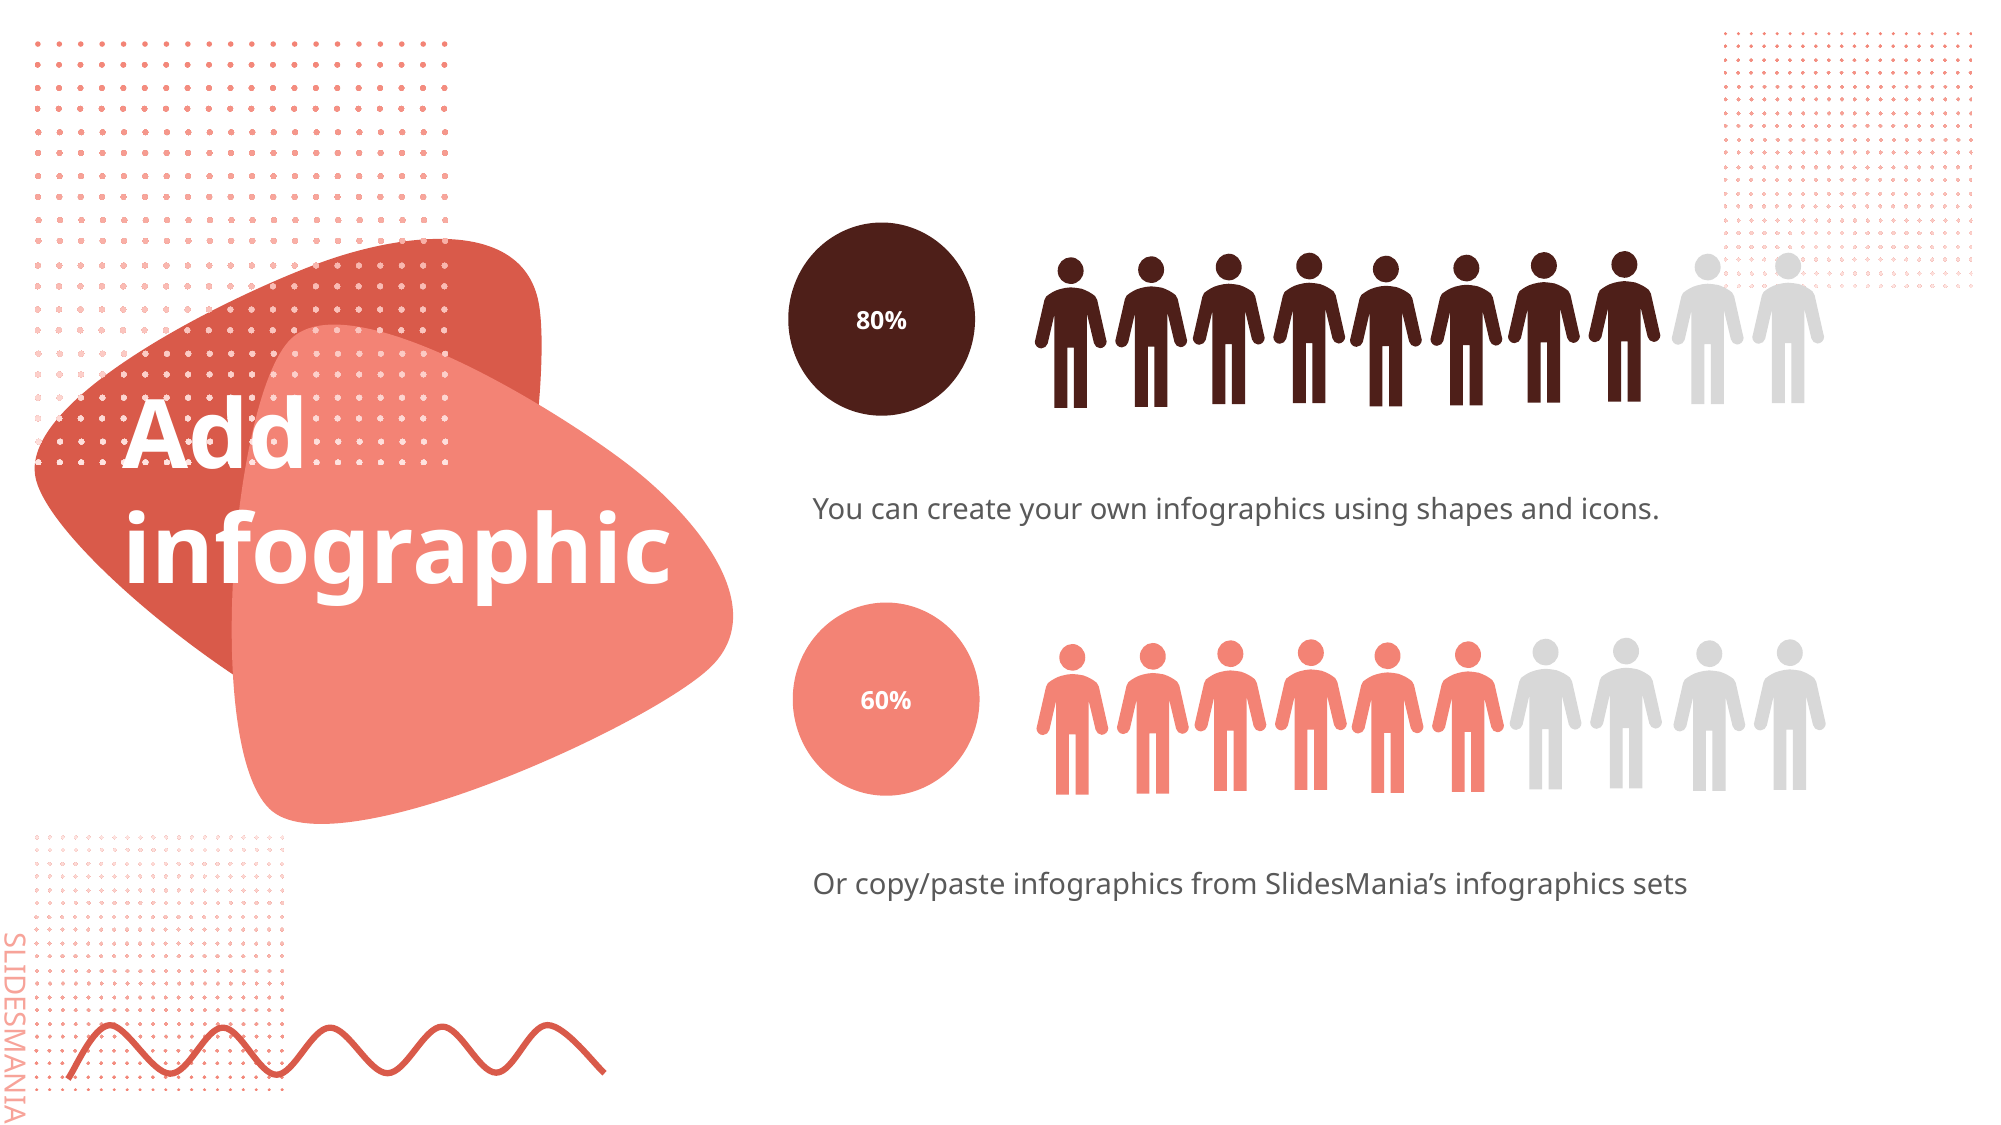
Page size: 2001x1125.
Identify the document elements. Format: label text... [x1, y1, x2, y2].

text_box [270, 262, 277, 269]
text_box [355, 306, 362, 313]
text_box [98, 105, 105, 112]
text_box [99, 306, 105, 313]
text_box [77, 262, 84, 269]
text_box [206, 129, 213, 136]
text_box [185, 129, 192, 136]
text_box [441, 262, 448, 269]
text_box [141, 327, 148, 334]
text_box [206, 262, 213, 269]
text_box [356, 262, 362, 269]
text_box [355, 105, 362, 112]
text_box 60% [792, 602, 980, 796]
text_box [399, 217, 406, 223]
text_box [141, 306, 148, 313]
text_box [121, 217, 128, 223]
text_box [227, 41, 234, 47]
text_box [227, 85, 234, 91]
text_box [34, 105, 41, 112]
text_box [34, 306, 41, 313]
text_box [56, 150, 63, 156]
text_box [77, 415, 84, 422]
text_box [120, 105, 126, 112]
text_box [334, 41, 341, 47]
text_box [269, 105, 276, 112]
text_box [270, 173, 277, 179]
text_box [56, 41, 63, 47]
text_box [78, 238, 85, 244]
text_box [441, 85, 448, 91]
text_box [78, 459, 85, 466]
text_box [270, 41, 277, 47]
text_box [334, 194, 341, 200]
text_box [270, 306, 276, 313]
text_box [77, 41, 84, 47]
text_box [141, 85, 148, 91]
title Add infographics. [102, 352, 719, 667]
text_box [56, 262, 63, 269]
text_box [280, 324, 438, 352]
text_box [227, 306, 234, 313]
text_box [35, 394, 41, 401]
text_box [205, 327, 212, 334]
text_box [120, 41, 127, 47]
text_box [441, 306, 448, 313]
text_box [269, 327, 276, 334]
text_box [355, 85, 362, 91]
text_box [292, 129, 298, 136]
text_box [232, 667, 711, 824]
text_box [356, 173, 363, 179]
text_box [334, 105, 340, 112]
text_box [719, 565, 734, 658]
text_box [377, 41, 384, 47]
text_box [184, 62, 191, 68]
text_box [249, 217, 256, 223]
text_box [335, 217, 342, 223]
subtitle You can create your own infographics using shapes and icons. [792, 465, 1861, 574]
text_box [205, 105, 212, 112]
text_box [1753, 639, 1826, 791]
text_box [163, 306, 169, 313]
text_box [120, 62, 127, 68]
text_box [34, 378, 102, 569]
text_box [35, 371, 41, 378]
text_box [313, 238, 320, 244]
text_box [1273, 252, 1346, 404]
text_box [227, 262, 234, 269]
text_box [1349, 255, 1423, 407]
text_box [270, 129, 277, 136]
text_box [120, 262, 127, 269]
text_box [420, 173, 427, 179]
text_box [420, 129, 427, 136]
text_box [56, 306, 62, 313]
text_box [184, 306, 191, 313]
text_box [1588, 250, 1661, 402]
text_box [291, 306, 298, 313]
text_box [35, 129, 42, 136]
text_box [441, 105, 447, 112]
text_box [35, 459, 42, 466]
text_box [228, 238, 235, 244]
text_box [77, 327, 84, 334]
text_box [163, 105, 169, 112]
text_box [248, 327, 255, 334]
text_box [185, 262, 191, 269]
text_box [120, 327, 126, 334]
text_box [291, 327, 297, 334]
text_box [35, 238, 42, 244]
text_box [313, 129, 320, 136]
text_box [398, 105, 405, 112]
text_box [184, 85, 191, 91]
text_box [77, 85, 84, 91]
text_box [355, 327, 362, 334]
text_box [184, 327, 191, 334]
text_box [120, 283, 127, 290]
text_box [1673, 640, 1746, 792]
text_box [441, 194, 448, 200]
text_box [1507, 251, 1581, 403]
text_box [163, 62, 170, 68]
text_box [420, 283, 426, 290]
text_box [313, 173, 320, 179]
text_box [163, 327, 169, 334]
text_box [313, 262, 319, 269]
text_box [78, 371, 84, 378]
text_box [142, 173, 149, 179]
text_box [398, 262, 405, 269]
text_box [1509, 638, 1582, 790]
text_box [441, 283, 448, 290]
text_box [56, 129, 63, 136]
text_box [56, 415, 63, 422]
text_box [163, 150, 170, 156]
text_box [398, 62, 405, 68]
text_box [292, 217, 299, 223]
text_box [163, 173, 170, 179]
text_box [270, 194, 277, 200]
text_box [419, 327, 426, 334]
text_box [1116, 642, 1189, 794]
text_box [67, 1025, 605, 1079]
text_box [335, 129, 341, 136]
text_box [78, 438, 85, 445]
text_box [377, 306, 383, 313]
text_box [163, 283, 169, 290]
text_box [34, 85, 41, 91]
text_box [398, 194, 405, 200]
text_box [56, 459, 63, 466]
text_box [249, 238, 256, 244]
text_box [334, 306, 341, 313]
text_box [35, 415, 41, 422]
text_box [291, 105, 297, 112]
text_box [398, 306, 405, 313]
text_box [334, 150, 341, 156]
text_box [313, 306, 319, 313]
text_box [398, 41, 405, 47]
text_box [377, 173, 384, 179]
text_box [334, 327, 340, 334]
text_box [419, 105, 426, 112]
text_box [206, 150, 213, 156]
text_box [377, 194, 384, 200]
text_box [77, 283, 84, 290]
text_box [56, 173, 63, 179]
text_box [398, 327, 405, 334]
text_box [163, 85, 170, 91]
text_box [377, 150, 384, 156]
text_box [378, 129, 384, 136]
text_box [35, 262, 41, 269]
text_box [56, 350, 63, 357]
text_box [420, 262, 427, 269]
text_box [1034, 257, 1107, 409]
text_box [184, 283, 191, 290]
text_box [270, 283, 276, 290]
text_box [34, 327, 41, 334]
text_box [99, 173, 106, 179]
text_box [1351, 642, 1424, 794]
text_box [377, 262, 384, 269]
text_box [35, 350, 42, 357]
text_box [184, 105, 191, 112]
text_box [99, 262, 105, 269]
text_box [141, 105, 148, 112]
text_box [57, 438, 63, 445]
text_box [356, 238, 363, 244]
text_box [442, 217, 449, 223]
text_box [377, 327, 383, 334]
text_box [228, 217, 235, 223]
text_box [120, 85, 127, 91]
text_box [1036, 643, 1109, 795]
text_box [227, 62, 234, 68]
text_box [334, 262, 341, 269]
text_box [56, 394, 63, 401]
text_box [398, 283, 405, 290]
text_box [163, 262, 170, 269]
text_box [56, 371, 63, 378]
text_box [99, 283, 105, 290]
text_box [121, 129, 127, 136]
text_box [270, 238, 277, 244]
text_box [35, 438, 42, 445]
text_box [355, 62, 362, 68]
text_box 80% [788, 222, 976, 416]
text_box [442, 129, 448, 136]
text_box [99, 129, 106, 136]
text_box [420, 238, 427, 244]
text_box [206, 306, 212, 313]
text_box [142, 262, 148, 269]
text_box [139, 238, 542, 352]
text_box [56, 283, 62, 290]
text_box [77, 62, 84, 68]
text_box [228, 129, 235, 136]
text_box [1274, 639, 1348, 791]
text_box [78, 129, 85, 136]
text_box [334, 85, 341, 91]
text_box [1194, 640, 1267, 792]
text_box [163, 194, 170, 200]
text_box [441, 327, 447, 334]
text_box [248, 105, 255, 112]
text_box [227, 327, 234, 334]
text_box [248, 283, 255, 290]
text_box [313, 283, 319, 290]
text_box [163, 41, 170, 47]
text_box [35, 217, 42, 223]
text_box [248, 306, 255, 313]
text_box [142, 129, 149, 136]
text_box [222, 667, 232, 674]
text_box [142, 217, 149, 223]
text_box [312, 327, 319, 334]
text_box [98, 327, 105, 334]
text_box [356, 217, 363, 223]
text_box [291, 41, 298, 47]
text_box [356, 150, 363, 156]
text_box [1671, 253, 1744, 405]
text_box [78, 394, 84, 401]
text_box [227, 283, 234, 290]
text_box [270, 150, 277, 156]
text_box [420, 41, 427, 47]
text_box [141, 283, 148, 290]
text_box [185, 217, 192, 223]
text_box [206, 283, 212, 290]
text_box [399, 129, 406, 136]
text_box [56, 238, 63, 244]
text_box [249, 129, 256, 136]
text_box [291, 283, 298, 290]
text_box [420, 306, 426, 313]
text_box [441, 41, 448, 47]
text_box [78, 350, 85, 357]
text_box [377, 283, 383, 290]
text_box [1752, 252, 1825, 404]
text_box [291, 194, 298, 200]
text_box [141, 62, 148, 68]
text_box [377, 105, 383, 112]
text_box [291, 262, 298, 269]
text_box [248, 85, 255, 91]
text_box [398, 85, 405, 91]
text_box [334, 283, 341, 290]
text_box [206, 173, 213, 179]
text_box [291, 62, 298, 68]
text_box [77, 306, 84, 313]
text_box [1430, 254, 1503, 406]
text_box [99, 150, 106, 156]
text_box [142, 150, 149, 156]
text_box [291, 85, 298, 91]
text_box [441, 62, 448, 68]
text_box [206, 194, 213, 200]
text_box [142, 238, 149, 244]
text_box [120, 194, 127, 200]
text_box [1589, 637, 1663, 789]
text_box [206, 238, 213, 244]
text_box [1192, 253, 1265, 405]
text_box [34, 283, 41, 290]
text_box [334, 173, 341, 179]
text_box [356, 129, 363, 136]
text_box [55, 327, 62, 334]
text_box [312, 105, 319, 112]
text_box [248, 62, 255, 68]
text_box [420, 194, 427, 200]
text_box [227, 105, 234, 112]
text_box [164, 129, 170, 136]
text_box [249, 262, 255, 269]
text_box [206, 41, 213, 47]
text_box [185, 238, 192, 244]
text_box [227, 194, 234, 200]
text_box [55, 105, 62, 112]
text_box [120, 306, 127, 313]
text_box [99, 238, 106, 244]
text_box [34, 62, 41, 68]
text_box [56, 194, 63, 200]
text_box [313, 150, 320, 156]
text_box [420, 150, 427, 156]
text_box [1431, 641, 1505, 793]
text_box [334, 62, 341, 68]
subtitle Or copy/paste infographics from SlidesMania’s infographics sets [792, 840, 1861, 949]
text_box [355, 283, 362, 290]
text_box [77, 194, 84, 200]
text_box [1115, 256, 1188, 408]
text_box [77, 105, 84, 112]
text_box [399, 238, 406, 244]
text_box [78, 217, 85, 223]
